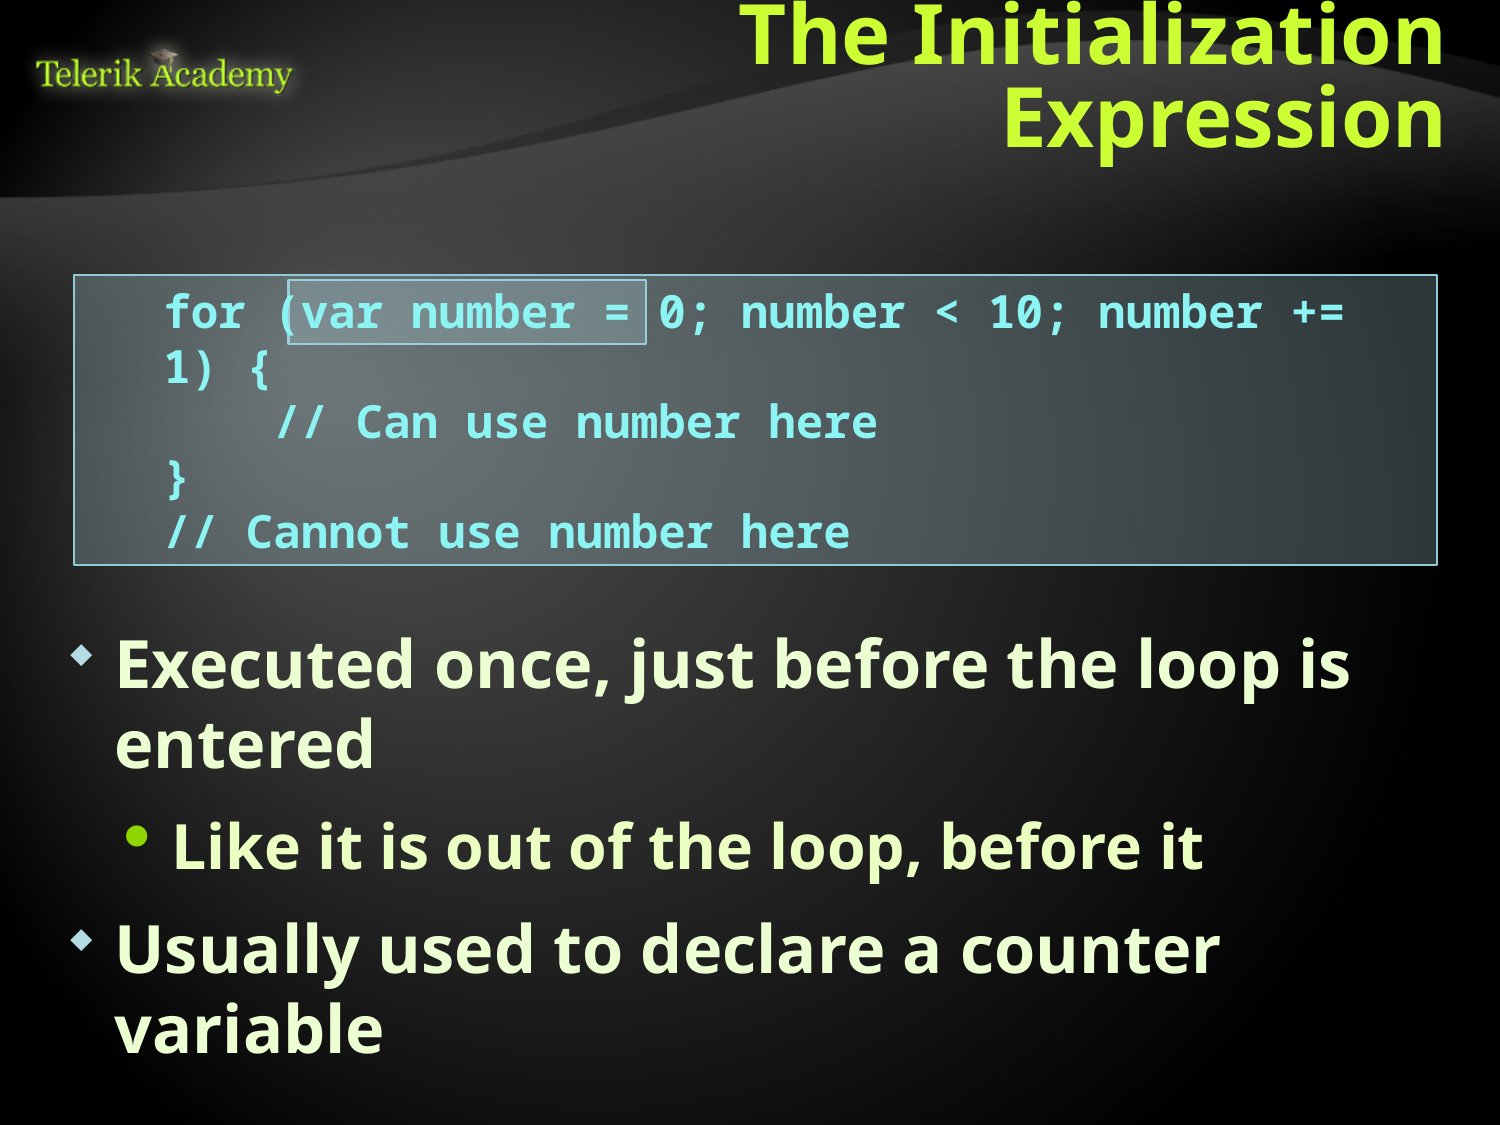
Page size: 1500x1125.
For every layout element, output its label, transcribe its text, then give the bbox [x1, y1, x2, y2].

list Executed once, just before the loop is entered Like it is out of the loop, before it Usually used to declare a counter variable [53, 614, 1447, 1005]
title The Initialization Expression [300, 12, 1463, 150]
text_box for (var number = 0; number < 10; number += 1) { // Can use number here } // Cannot use number here [73, 275, 1438, 565]
picture [0, 0, 1500, 1125]
